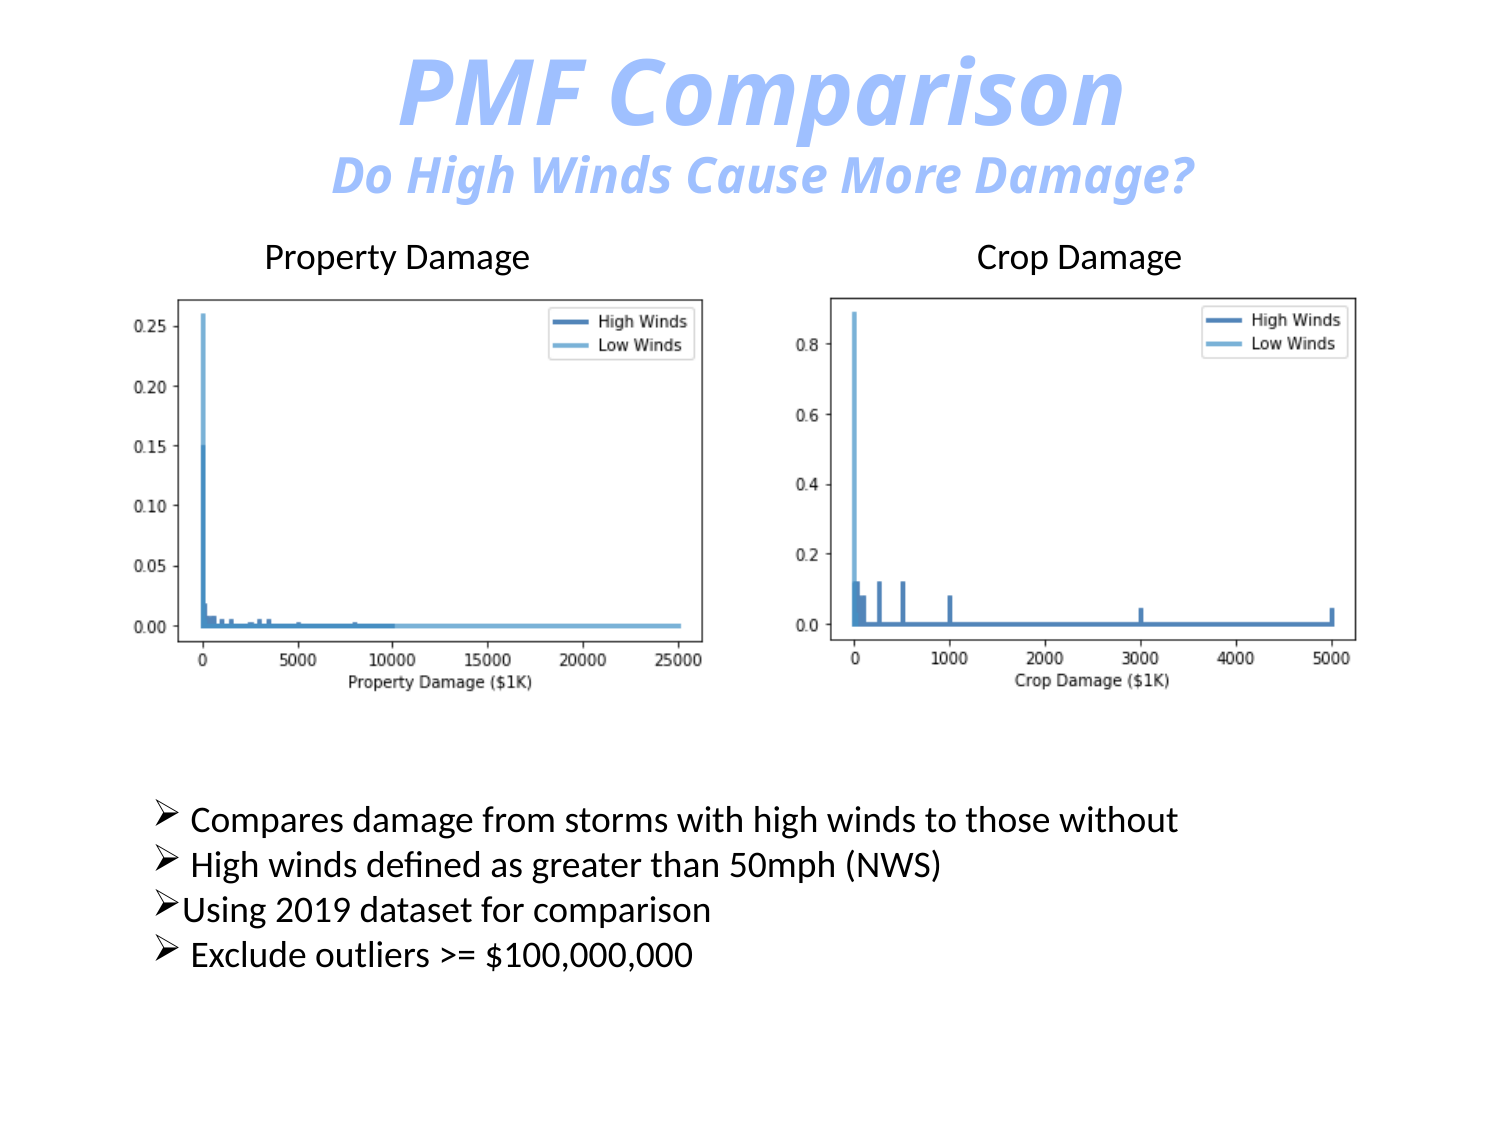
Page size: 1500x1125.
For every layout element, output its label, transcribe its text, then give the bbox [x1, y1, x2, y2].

text_box Compares damage from storms with high winds to those without High winds defined as greater than 50mph (NWS) Using 2019 dataset for comparison Exclude outliers >= $100,000,000 [137, 787, 1388, 1028]
text_box Crop Damage [962, 224, 1263, 285]
text_box Property Damage [249, 224, 550, 285]
title PMF Comparison Do High Winds Cause More Damage? [125, 37, 1400, 201]
picture [774, 287, 1413, 721]
picture [112, 287, 748, 718]
